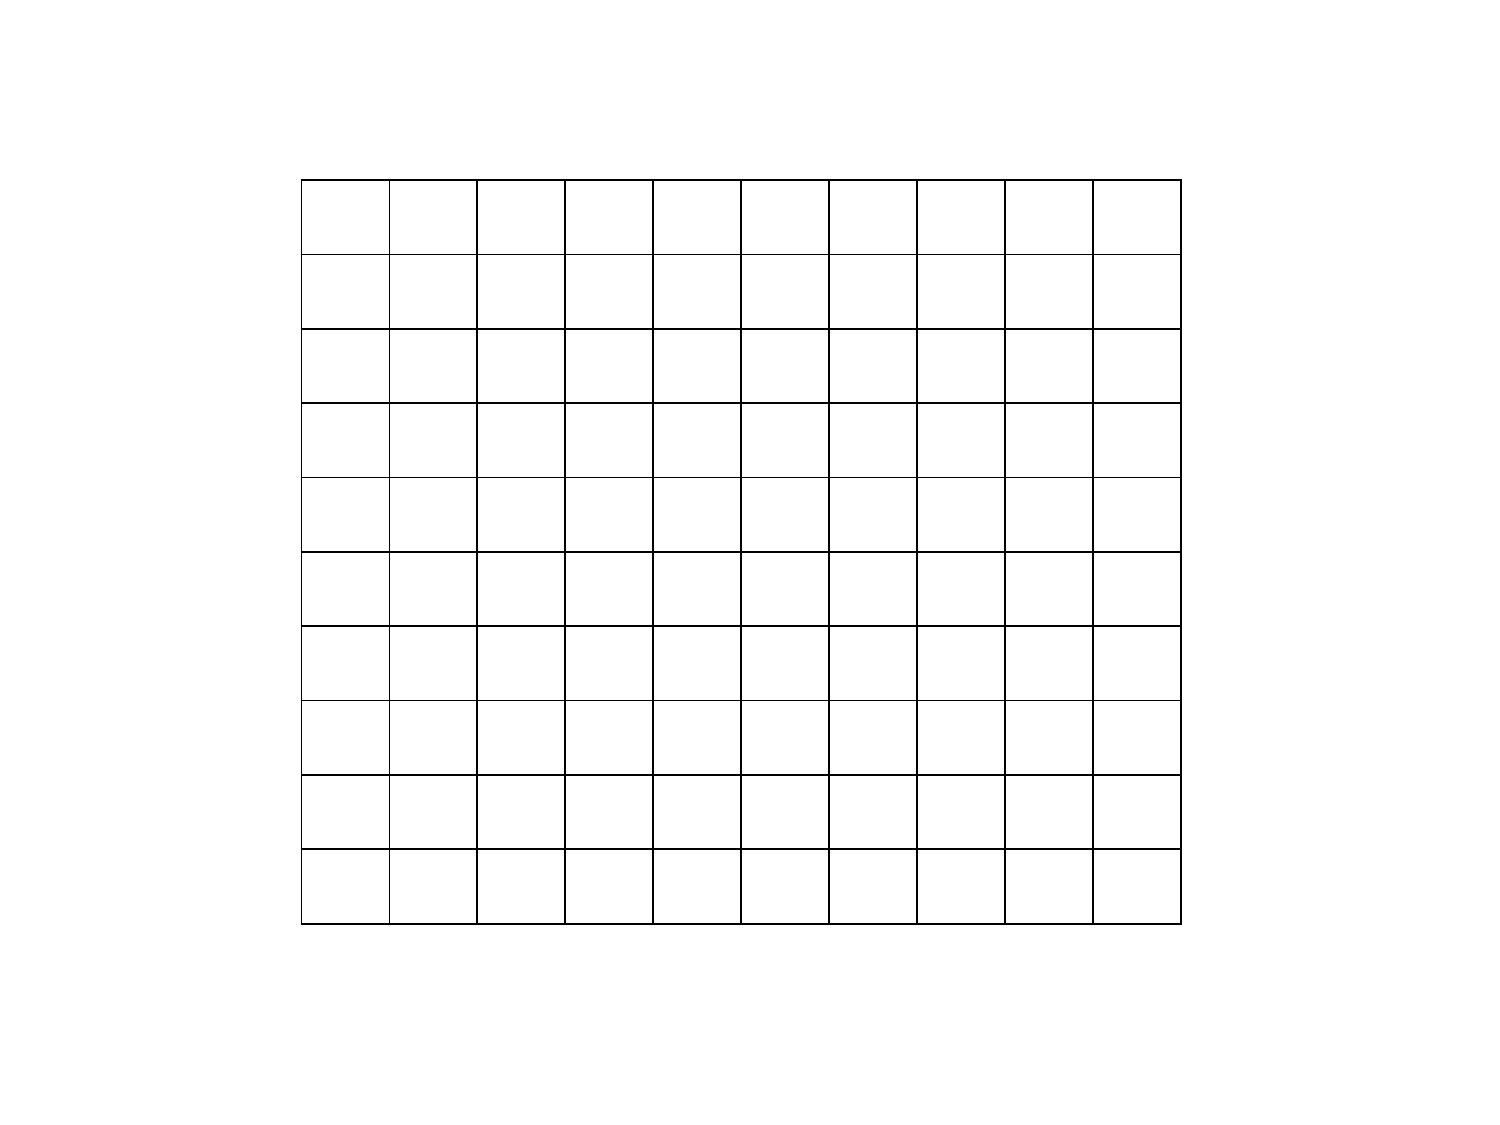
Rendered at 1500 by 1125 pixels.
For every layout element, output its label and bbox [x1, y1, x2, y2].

table_cell [390, 553, 476, 625]
table_cell [566, 478, 652, 551]
table_cell [478, 330, 564, 402]
table_cell [478, 627, 564, 700]
table_cell [654, 330, 740, 402]
table_cell [654, 478, 740, 551]
table_cell [390, 627, 476, 700]
table_cell [302, 701, 389, 774]
table_cell [390, 701, 476, 774]
table_cell [566, 553, 652, 625]
table_cell [566, 627, 652, 700]
table_cell [918, 404, 1004, 477]
table_cell [1094, 850, 1180, 923]
table_cell [390, 478, 476, 551]
table_cell [1006, 330, 1092, 402]
table_cell [1094, 553, 1180, 625]
table_cell [742, 553, 828, 625]
table_cell [918, 701, 1004, 774]
table_cell [1006, 255, 1092, 328]
table_cell [918, 776, 1004, 848]
table_cell [478, 404, 564, 477]
table_cell [654, 627, 740, 700]
table_header [302, 181, 389, 254]
table_cell [302, 404, 389, 477]
table_cell [1094, 478, 1180, 551]
table_cell [742, 255, 828, 328]
table_cell [478, 776, 564, 848]
table_cell [302, 627, 389, 700]
table_cell [1094, 701, 1180, 774]
table_cell [654, 255, 740, 328]
table_cell [918, 478, 1004, 551]
table_cell [654, 701, 740, 774]
table_cell [390, 255, 476, 328]
table_cell [478, 255, 564, 328]
table_cell [830, 553, 916, 625]
table_cell [918, 627, 1004, 700]
table_cell [1006, 701, 1092, 774]
table_cell [654, 553, 740, 625]
table_cell [918, 850, 1004, 923]
table_cell [1006, 776, 1092, 848]
table_cell [654, 850, 740, 923]
table_cell [390, 404, 476, 477]
table_cell [918, 255, 1004, 328]
table_header [742, 181, 828, 254]
table_header [1006, 181, 1092, 254]
table_cell [478, 478, 564, 551]
table_cell [302, 850, 389, 923]
table_cell [830, 627, 916, 700]
table_cell [742, 850, 828, 923]
table_cell [742, 330, 828, 402]
table_cell [478, 850, 564, 923]
table_cell [742, 627, 828, 700]
table_cell [566, 701, 652, 774]
table_cell [918, 330, 1004, 402]
table_cell [566, 330, 652, 402]
table_cell [390, 776, 476, 848]
table_cell [1094, 330, 1180, 402]
table_cell [1094, 404, 1180, 477]
table_header [478, 181, 564, 254]
table_cell [654, 776, 740, 848]
table_cell [1006, 627, 1092, 700]
table_cell [390, 850, 476, 923]
table_cell [1094, 627, 1180, 700]
table_cell [1006, 553, 1092, 625]
table_cell [830, 850, 916, 923]
table_cell [742, 404, 828, 477]
table_cell [830, 255, 916, 328]
table_cell [742, 776, 828, 848]
table_cell [1006, 478, 1092, 551]
table_header [654, 181, 740, 254]
table_cell [566, 404, 652, 477]
table_cell [302, 330, 389, 402]
table_header [830, 181, 916, 254]
table_cell [302, 776, 389, 848]
table_cell [390, 330, 476, 402]
table_cell [830, 478, 916, 551]
table_cell [1094, 776, 1180, 848]
table_header [918, 181, 1004, 254]
table_cell [566, 255, 652, 328]
table_cell [302, 255, 389, 328]
table_cell [742, 701, 828, 774]
table_cell [830, 330, 916, 402]
table_header [566, 181, 652, 254]
table_header [390, 181, 476, 254]
table_cell [830, 701, 916, 774]
table_cell [566, 850, 652, 923]
table_cell [742, 478, 828, 551]
table_cell [654, 404, 740, 477]
table_cell [830, 404, 916, 477]
table_cell [1094, 255, 1180, 328]
table_cell [1006, 850, 1092, 923]
table_cell [1006, 404, 1092, 477]
table_cell [918, 553, 1004, 625]
table_cell [302, 478, 389, 551]
table_cell [478, 553, 564, 625]
table_cell [478, 701, 564, 774]
table_cell [302, 553, 389, 625]
table_cell [566, 776, 652, 848]
table_cell [830, 776, 916, 848]
table_header [1094, 181, 1180, 254]
